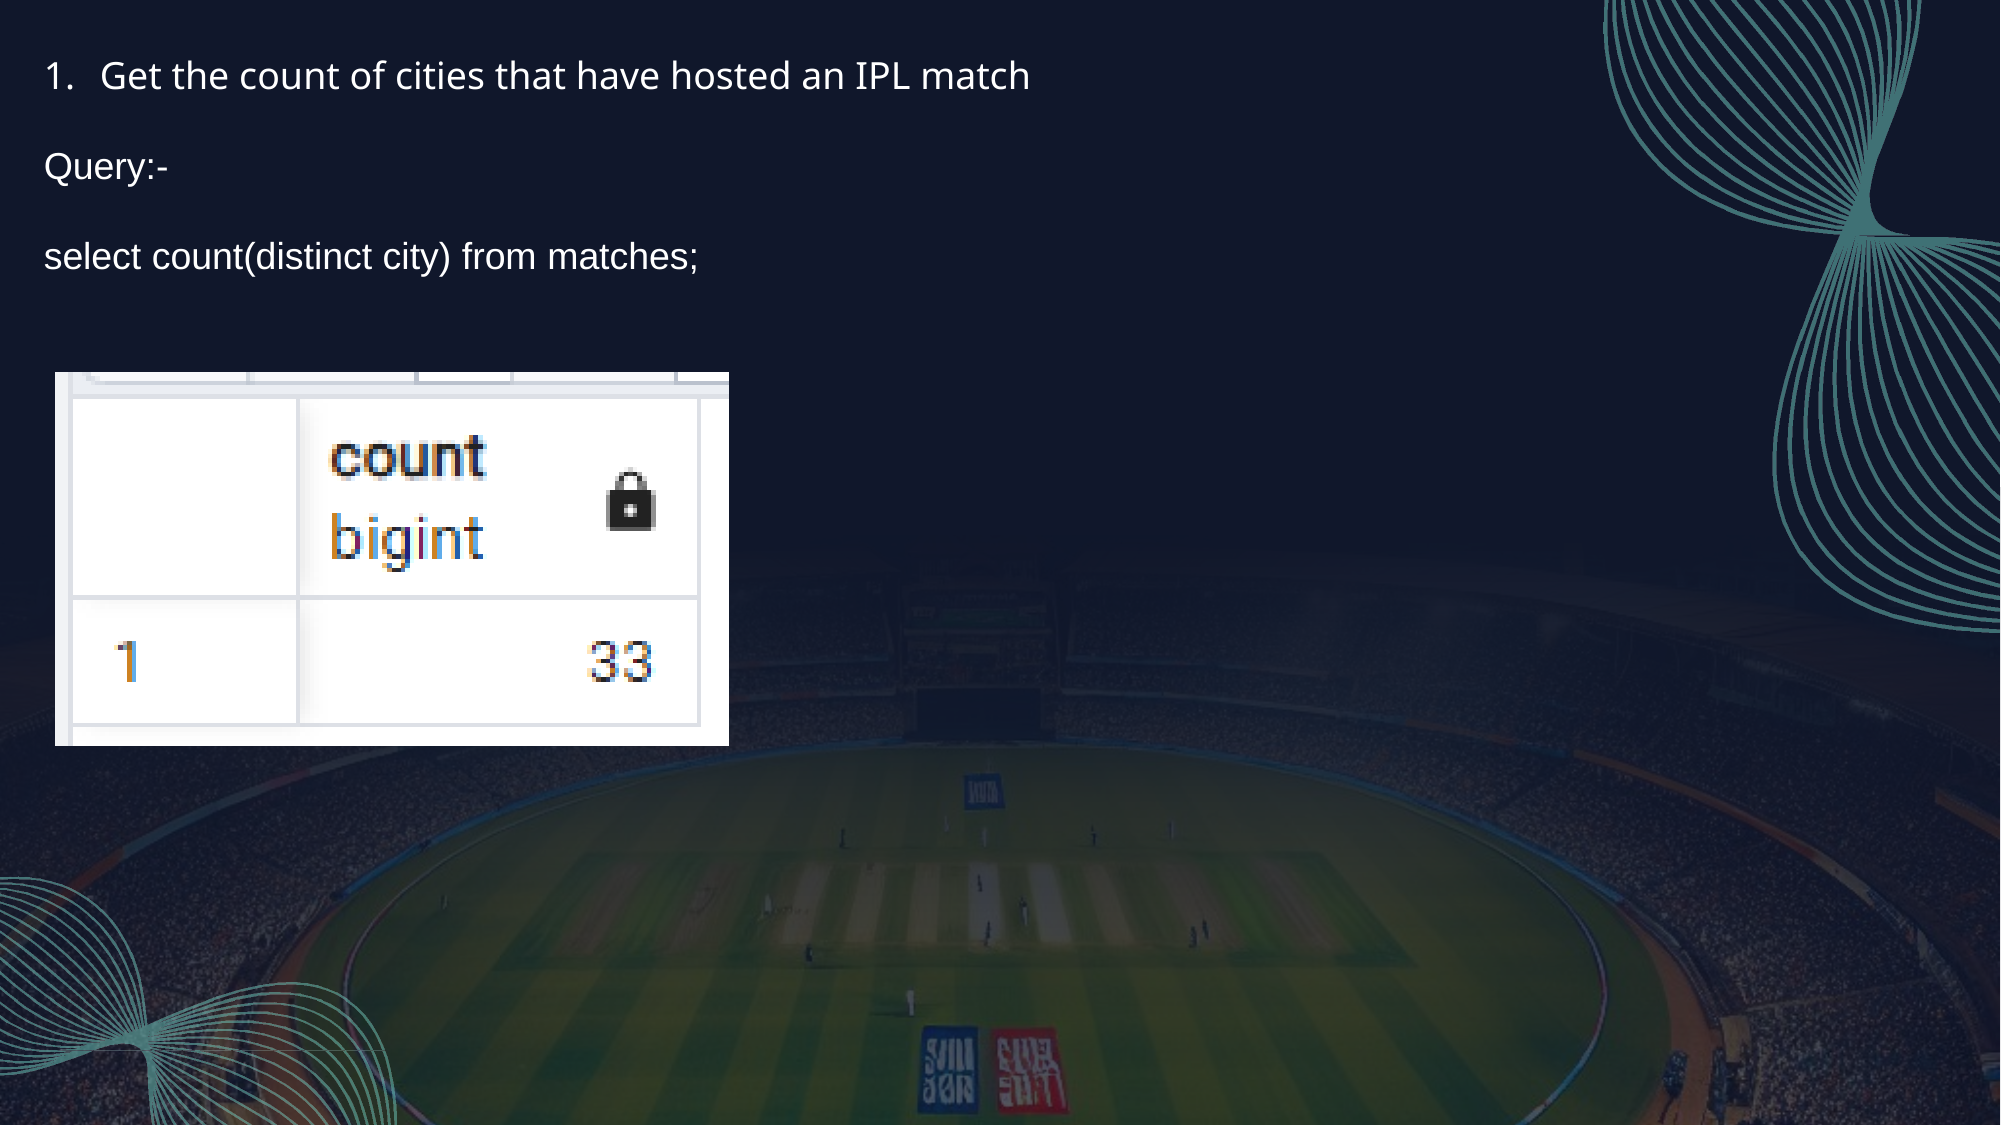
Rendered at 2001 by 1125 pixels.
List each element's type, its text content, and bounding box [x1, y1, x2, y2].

text_box Get the count of cities that have hosted an IPL match Query:- select count(distinct city) from matches; [29, 44, 2000, 285]
picture [55, 372, 729, 746]
